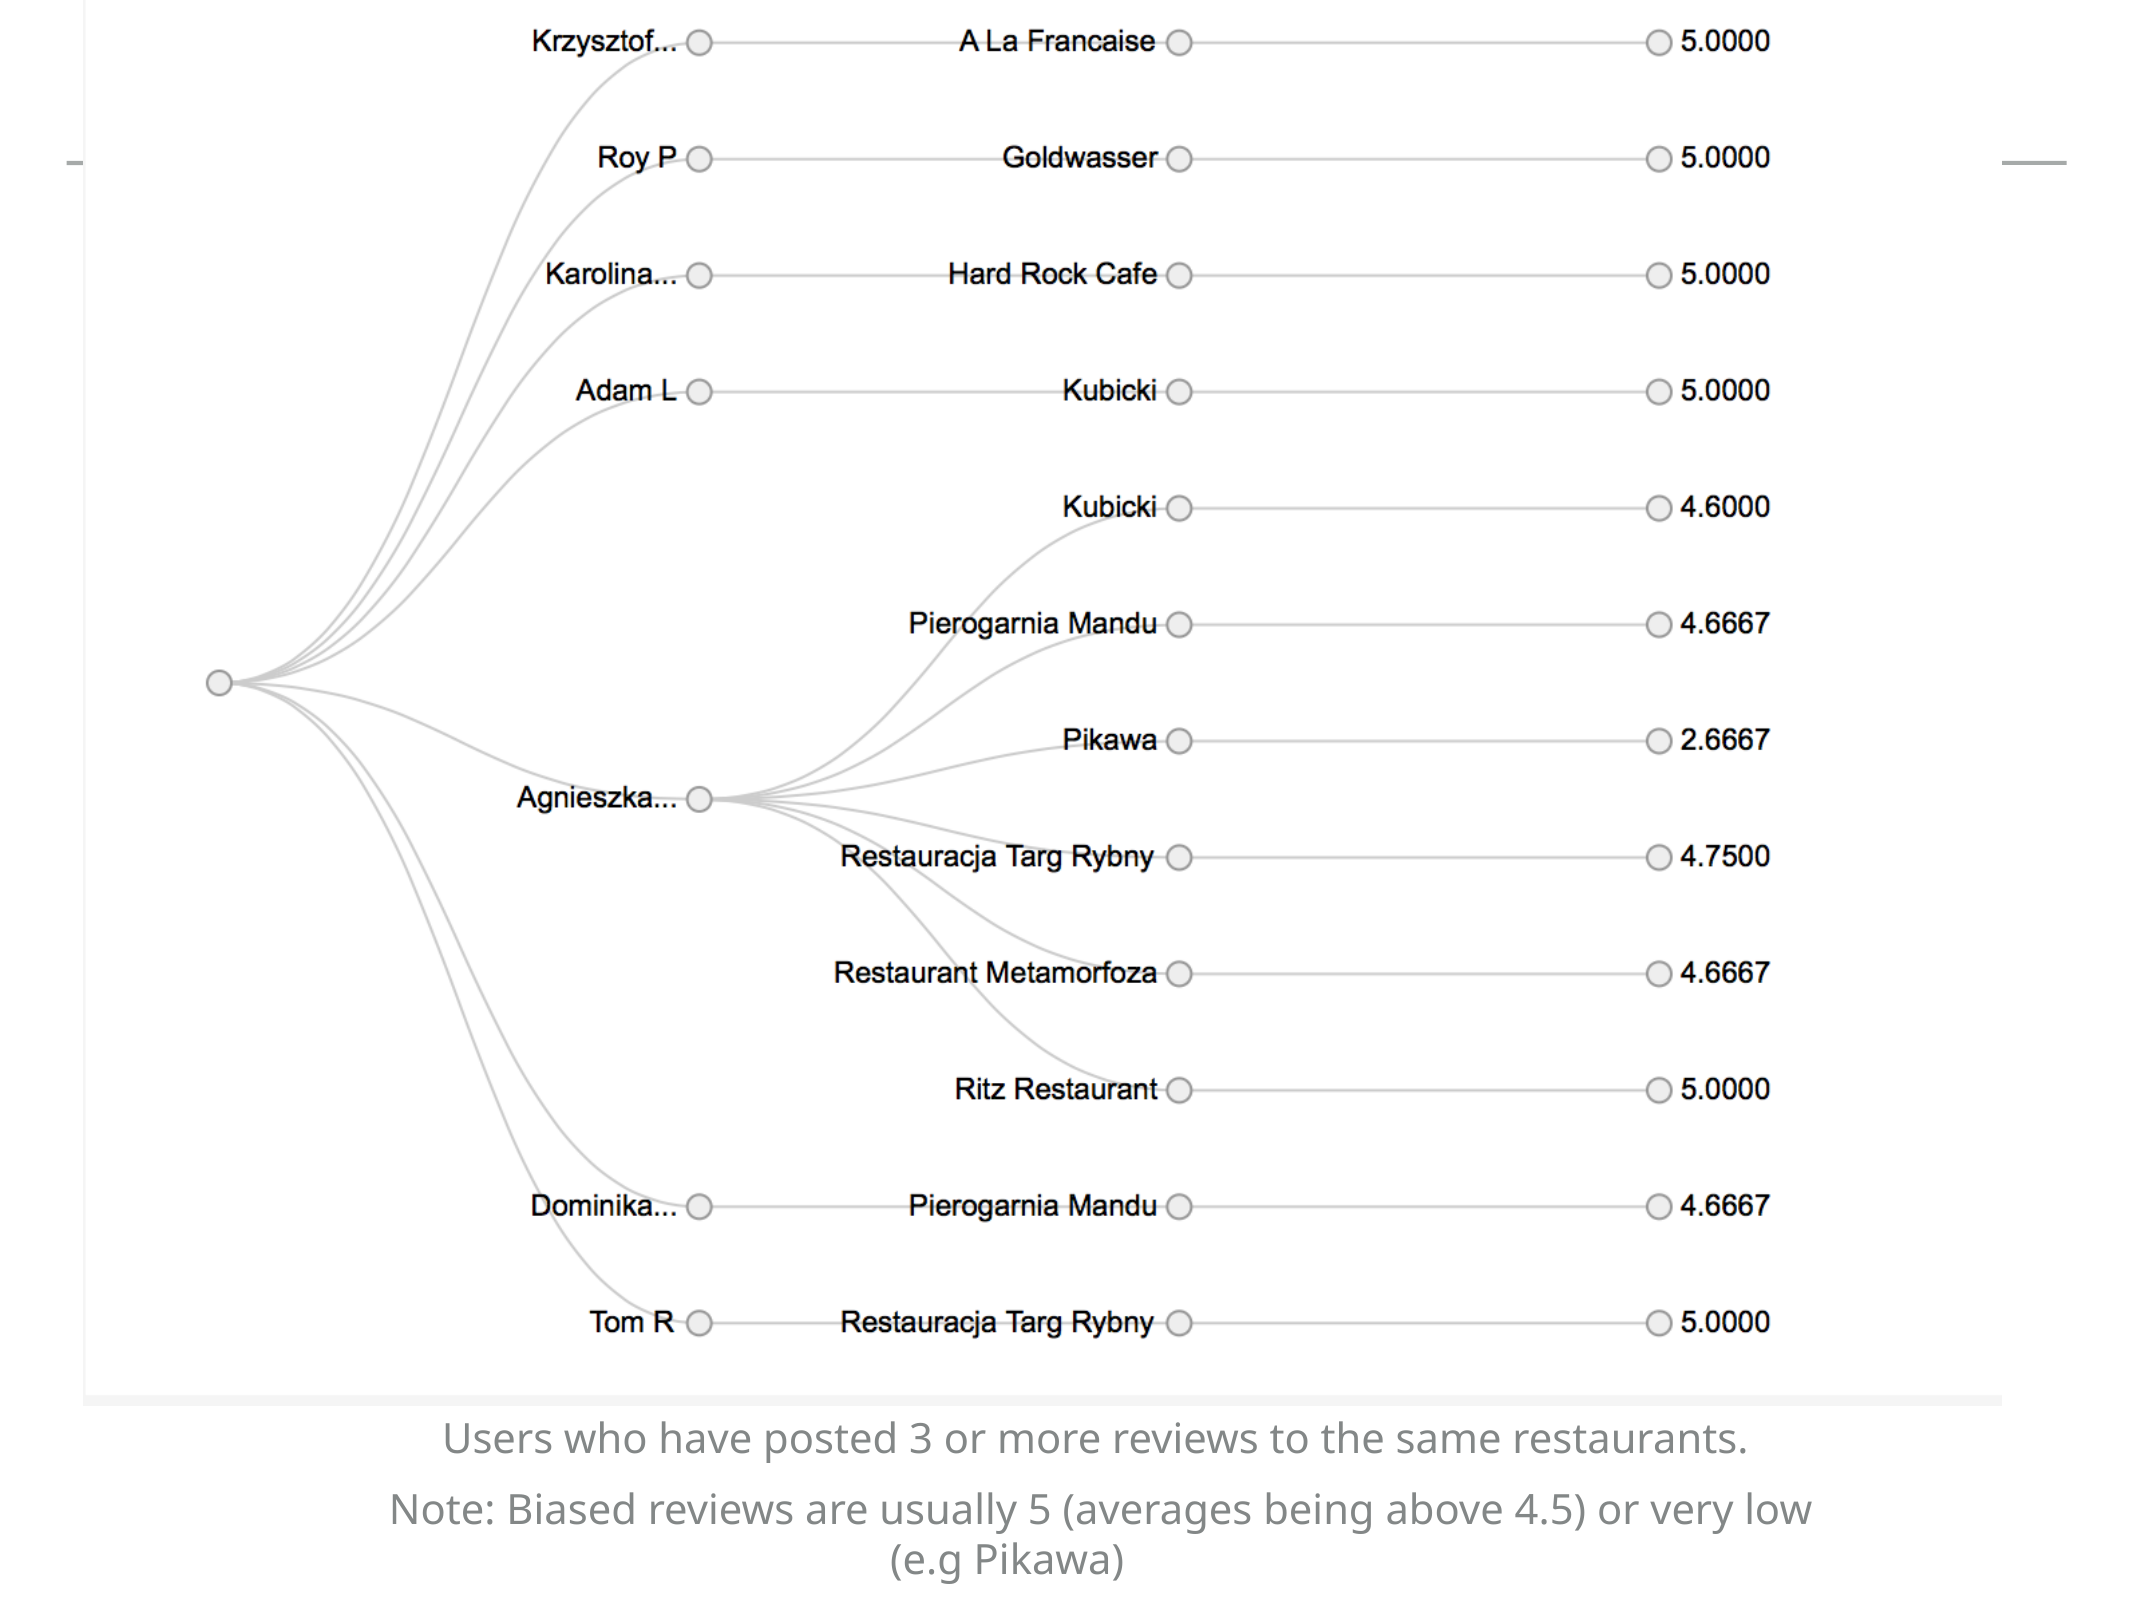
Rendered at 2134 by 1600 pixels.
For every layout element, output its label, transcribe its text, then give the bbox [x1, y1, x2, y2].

picture [83, 0, 2002, 1406]
text_box Users who have posted 3 or more reviews to the same restaurants. Note: Biased reviews are usually 5 (averages being above 4.5) or very low (e.g Pikawa) [164, 1428, 1851, 1567]
